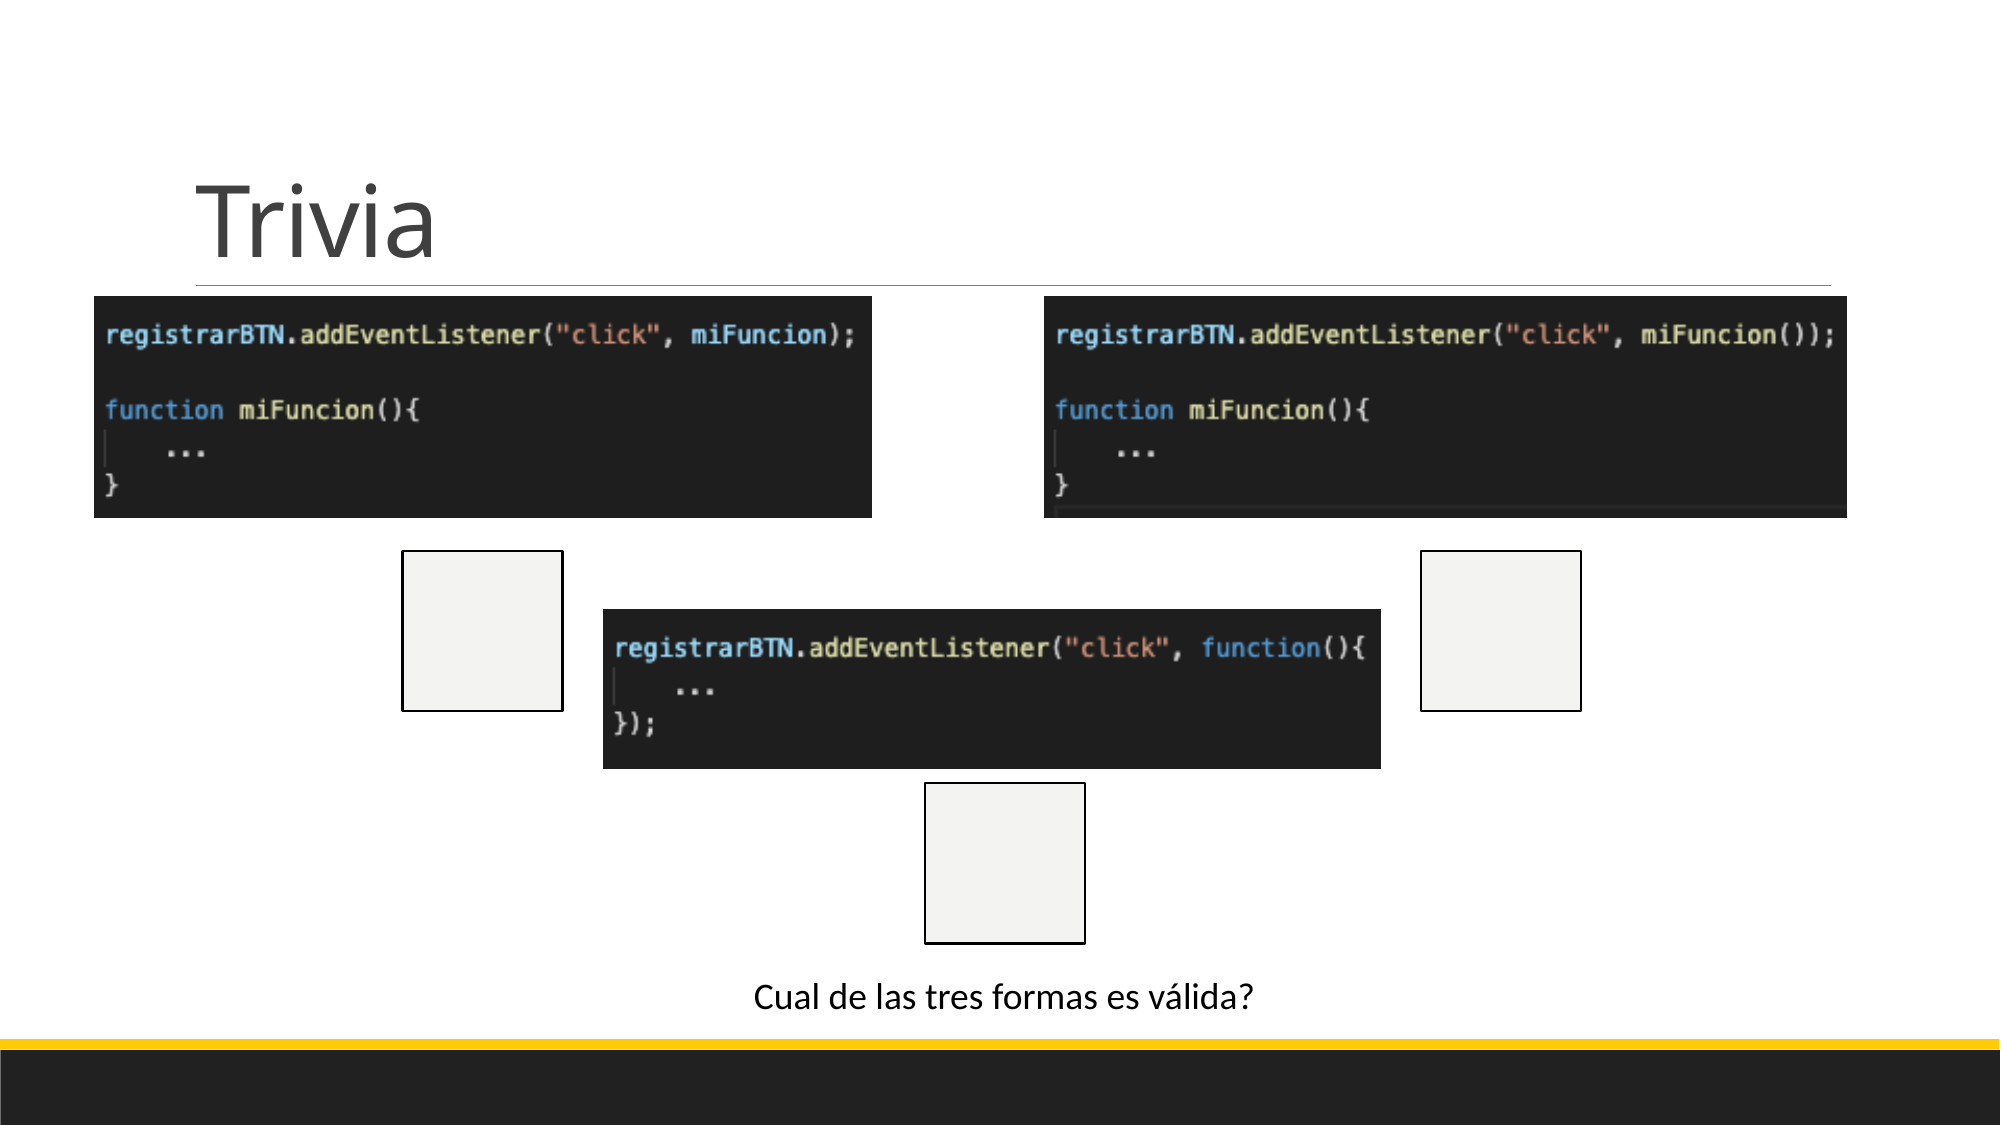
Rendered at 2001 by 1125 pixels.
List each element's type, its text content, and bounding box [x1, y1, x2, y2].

picture [1044, 296, 1848, 518]
text_box [401, 550, 564, 712]
picture [93, 296, 872, 518]
text_box Cual de las tres formas es válida? [669, 964, 1341, 1025]
text_box [924, 782, 1086, 945]
title Trivia [180, 47, 1830, 285]
text_box [1420, 550, 1582, 712]
picture [602, 609, 1382, 769]
